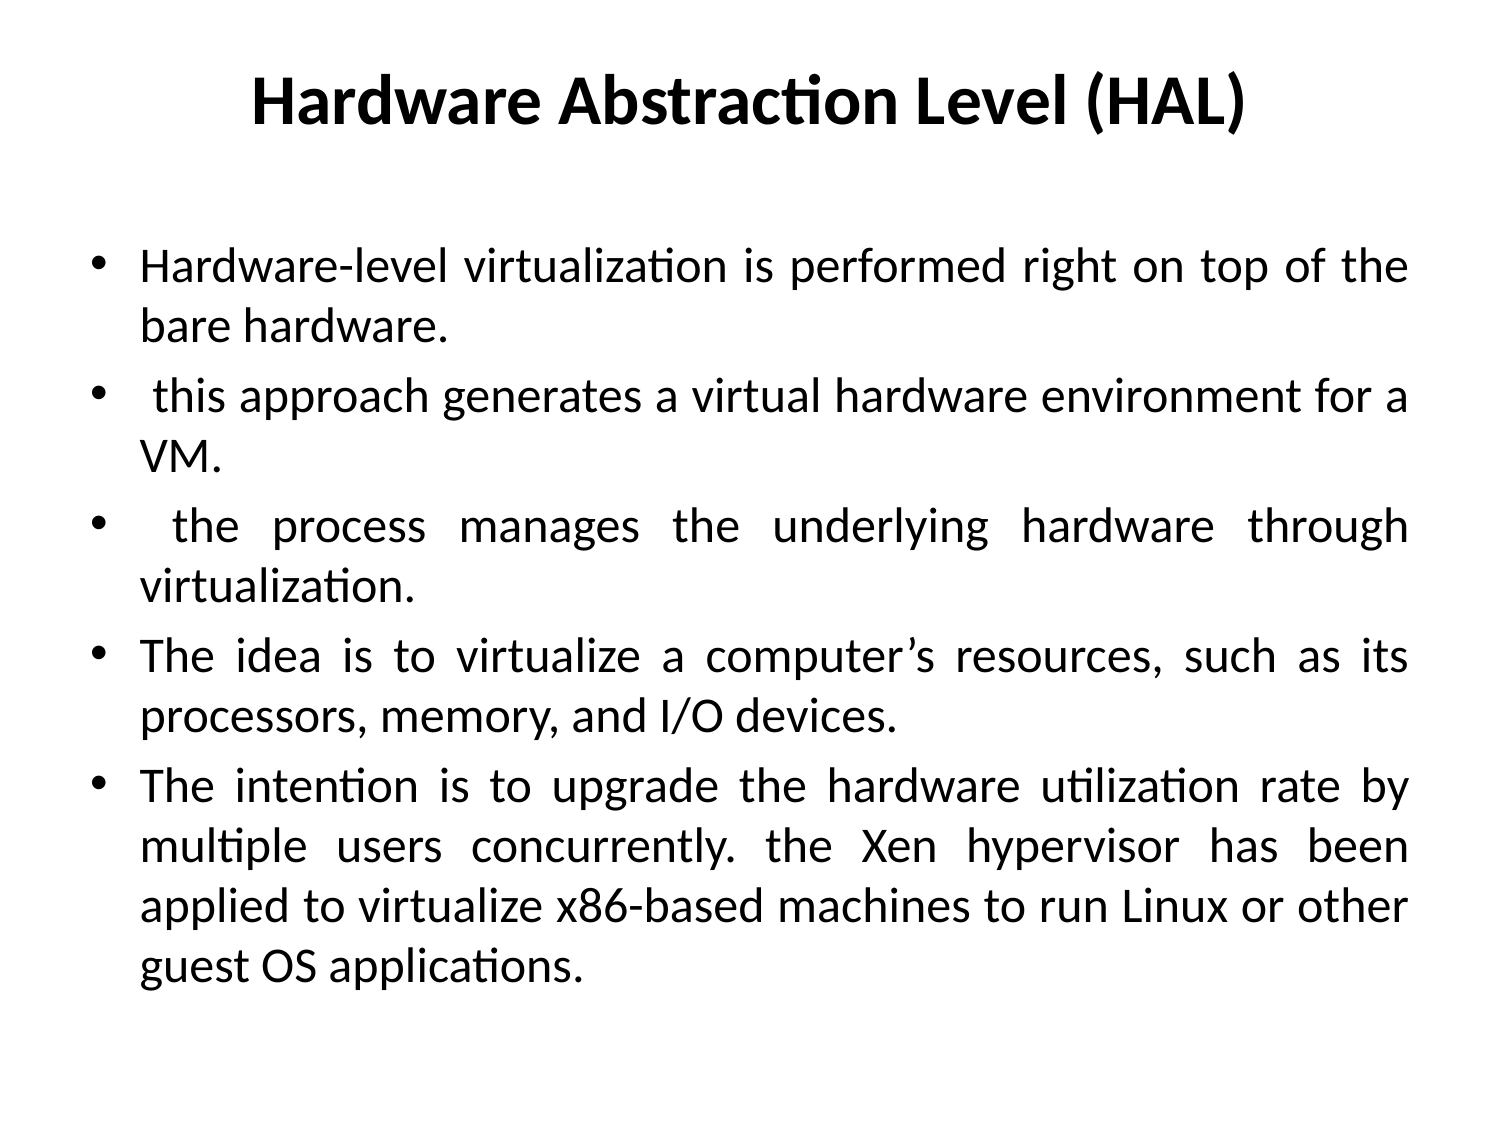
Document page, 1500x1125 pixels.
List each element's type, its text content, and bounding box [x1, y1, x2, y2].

title Hardware Abstraction Level (HAL) [74, 44, 1426, 224]
list Hardware-level virtualization is performed right on top of the bare hardware. this approach generates a virtual hardware environment for a VM. the process manages the underlying hardware through virtualization. The idea is to virtualize a computer’s resources, such as its processors, memory, and I/O devices. The intention is to upgrade the hardware utilization rate by multiple users concurrently. the Xen hypervisor has been applied to virtualize x86-based machines to run Linux or other guest OS applications. [74, 224, 1426, 1006]
